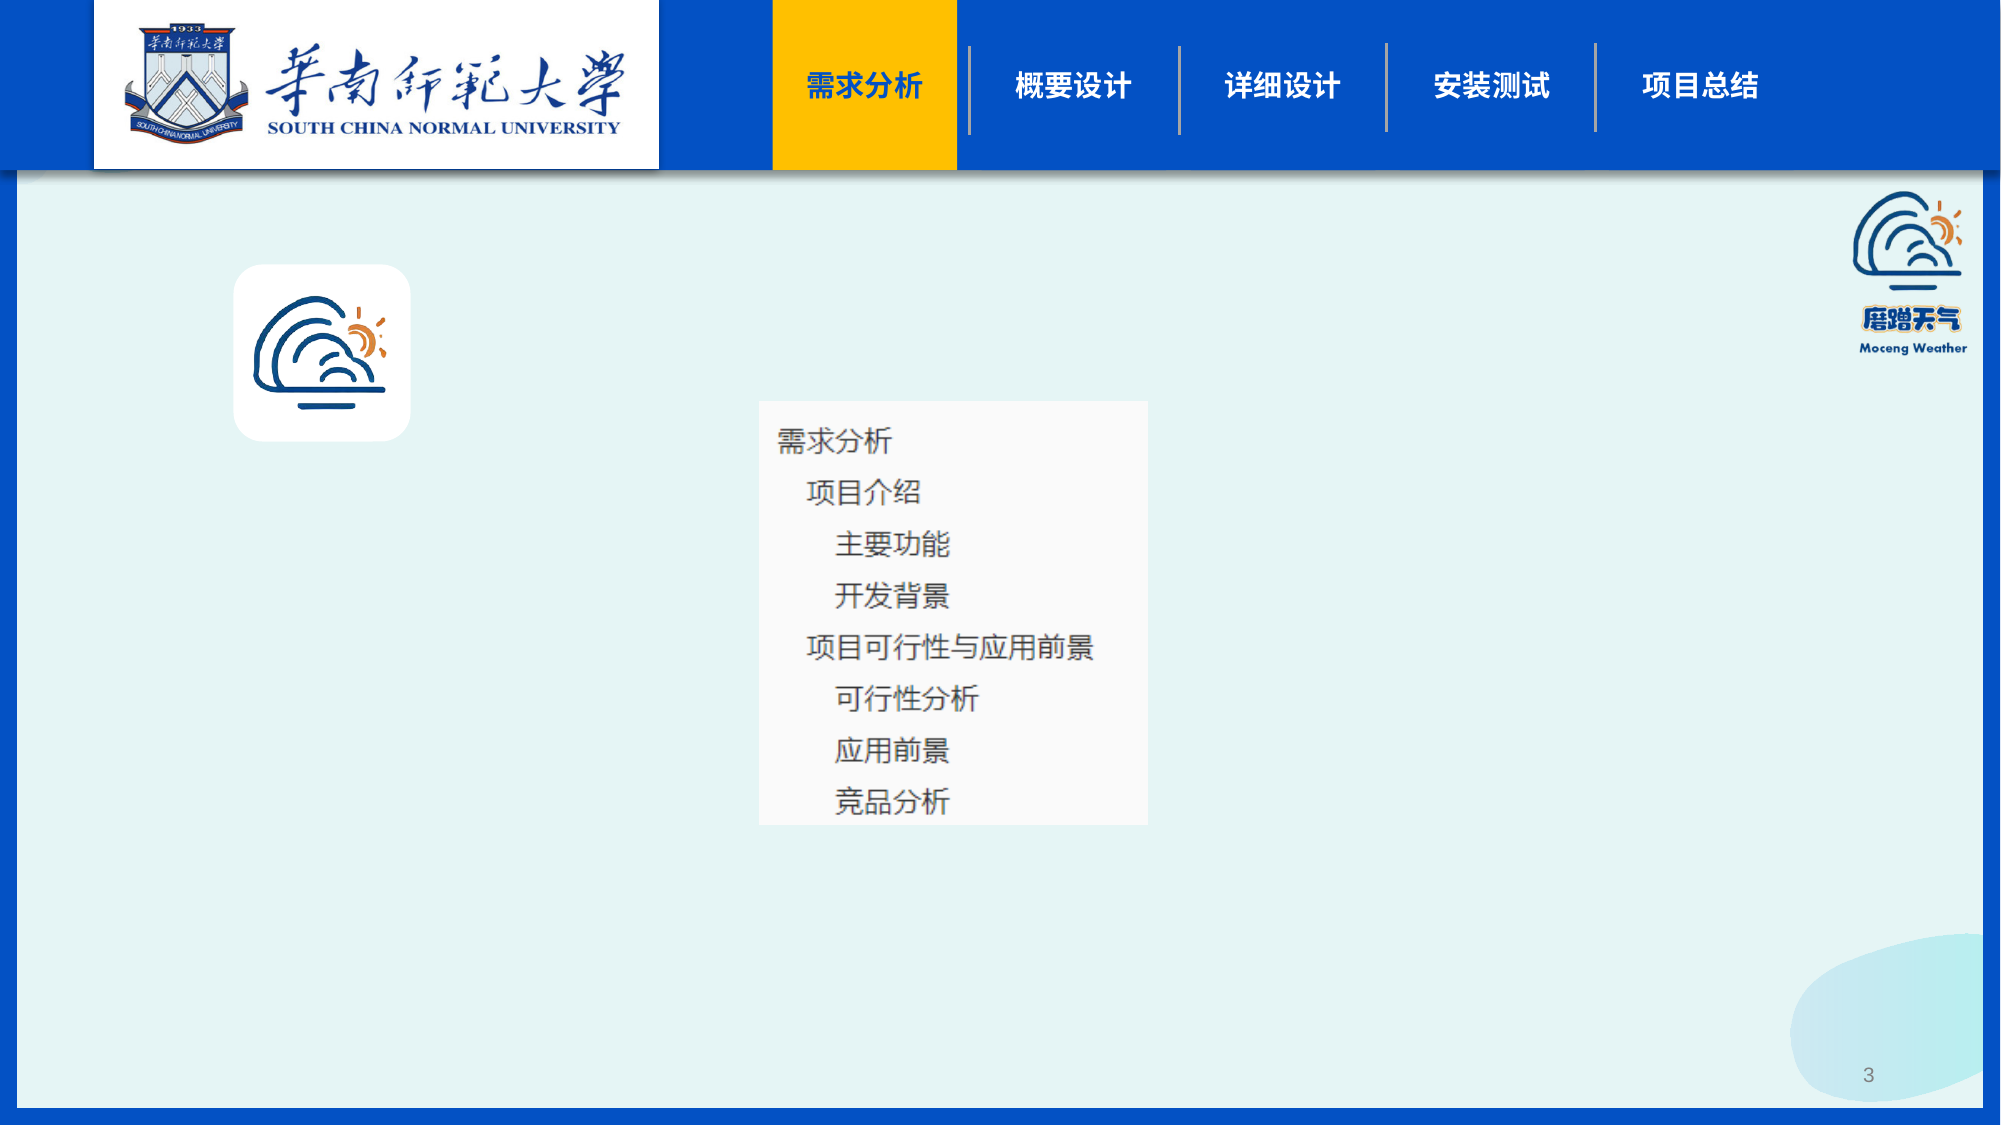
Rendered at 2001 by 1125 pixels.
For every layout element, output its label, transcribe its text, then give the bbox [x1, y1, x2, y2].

picture [759, 401, 1148, 825]
picture [1838, 185, 1984, 364]
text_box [233, 264, 413, 442]
slide_number 3 [1452, 1056, 1890, 1092]
picture [108, 12, 644, 155]
